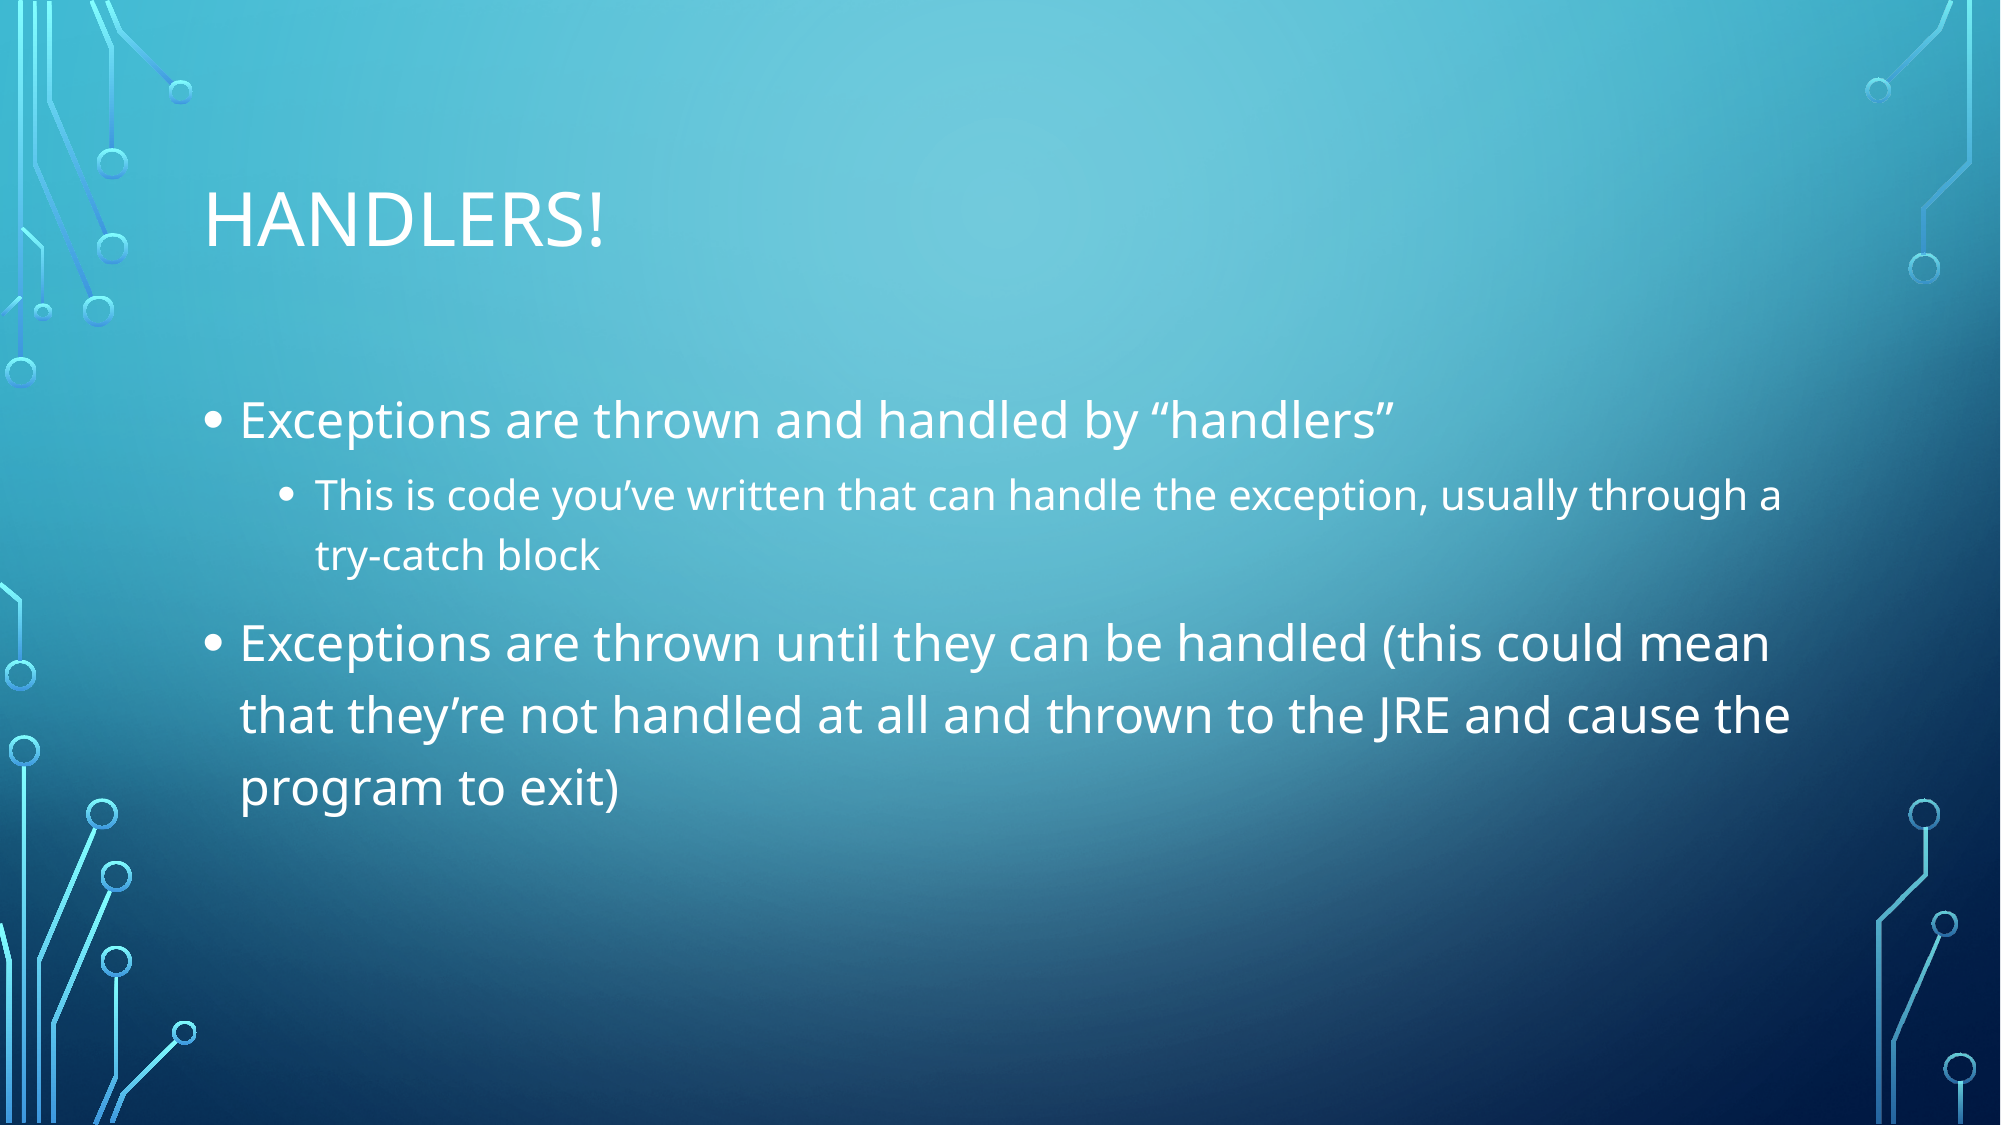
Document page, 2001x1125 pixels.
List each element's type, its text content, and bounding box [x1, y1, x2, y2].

list Exceptions are thrown and handled by “handlers” This is code you’ve written that can handle the exception, usually through a try-catch block Exceptions are thrown until they can be handled (this could mean that they’re not handled at all and thrown to the JRE and cause the program to exit) [187, 369, 1813, 950]
title Handlers! [187, 101, 1813, 344]
